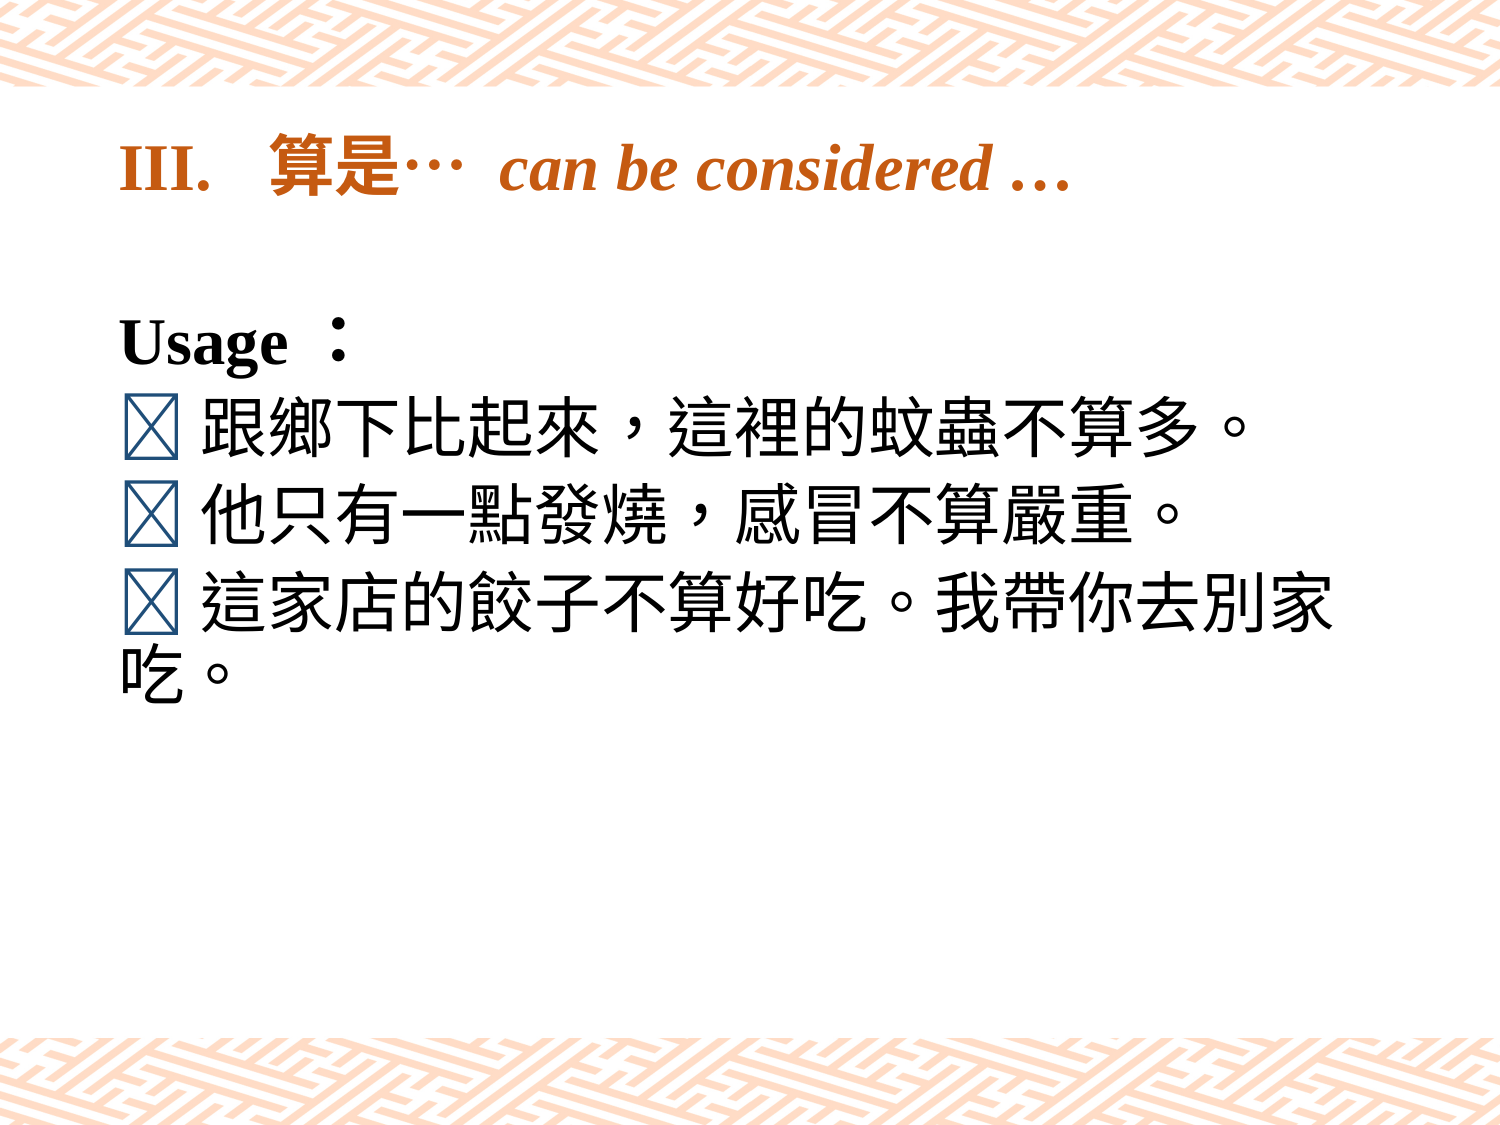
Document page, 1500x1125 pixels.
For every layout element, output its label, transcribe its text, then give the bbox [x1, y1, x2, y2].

title III. 算是… can be considered … [103, 59, 1397, 278]
picture [0, 0, 1500, 1125]
list Usage： 跟鄉下比起來，這裡的蚊蟲不算多。 他只有一點發燒，感冒不算嚴重。 這家店的餃子不算好吃。我帶你去別家吃。 [103, 299, 1397, 1014]
